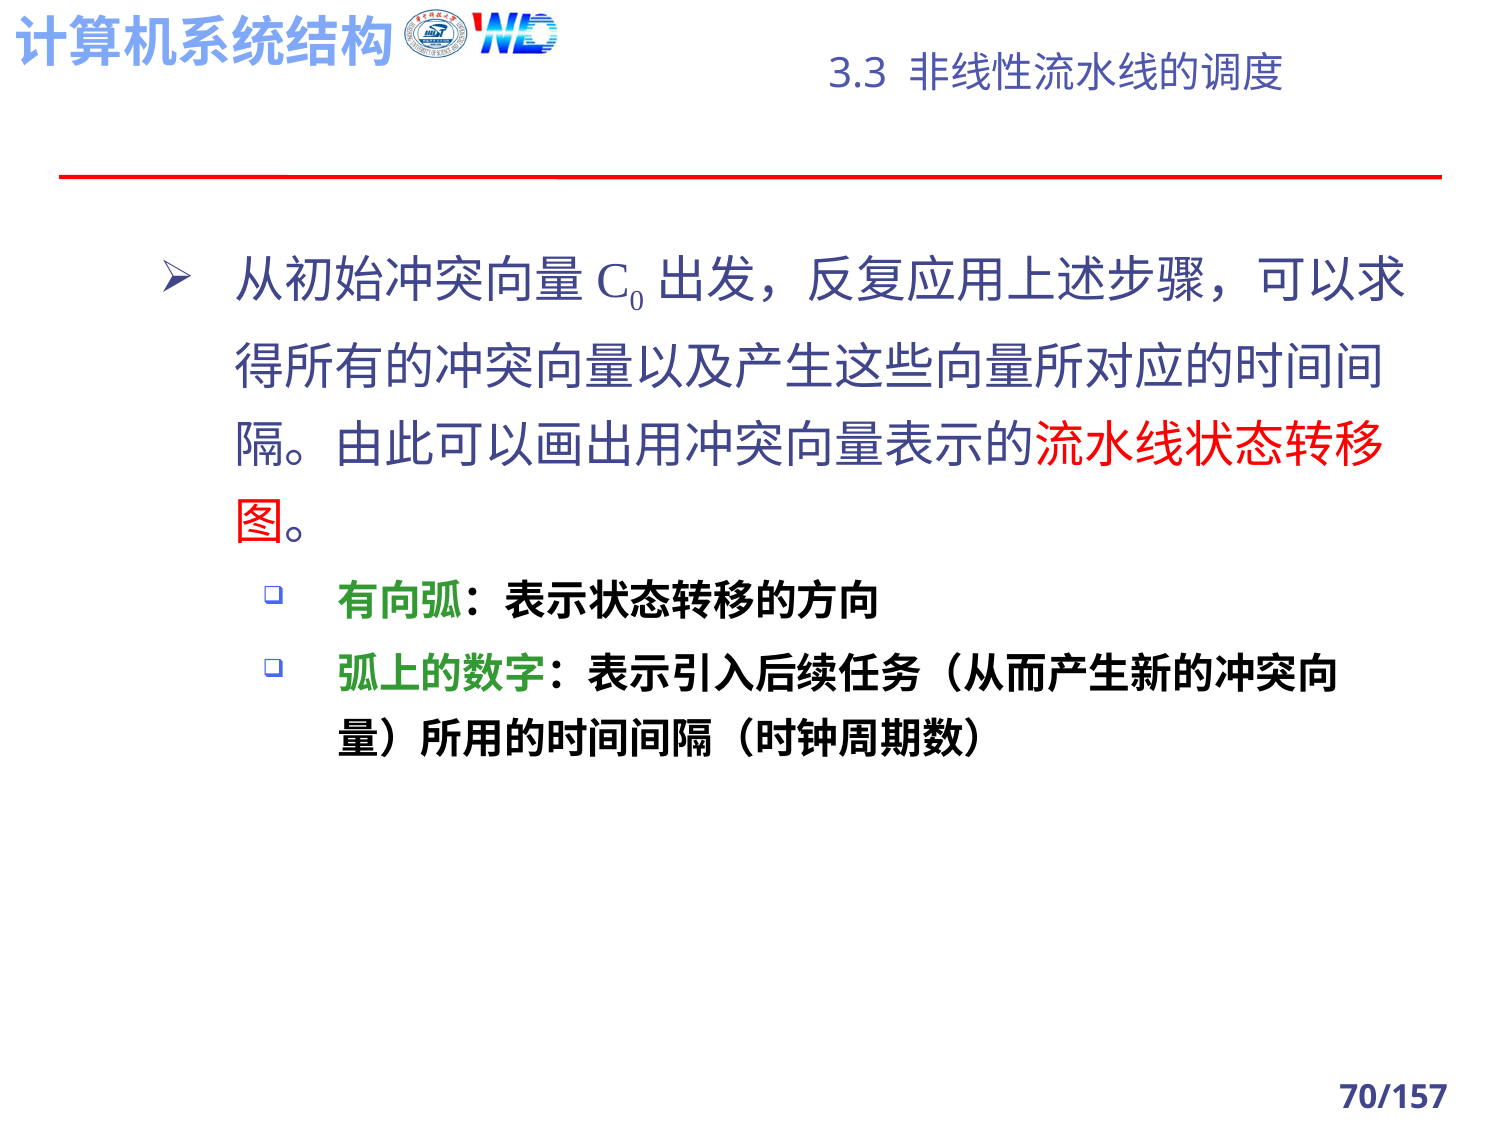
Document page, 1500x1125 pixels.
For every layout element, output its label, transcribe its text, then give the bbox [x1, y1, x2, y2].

list 从初始冲突向量C0出发，反复应用上述步骤，可以求得所有的冲突向量以及产生这些向量所对应的时间间隔。由此可以画出用冲突向量表示的流水线状态转移图。 有向弧：表示状态转移的方向 弧上的数字：表示引入后续任务（从而产生新的冲突向量）所用的时间间隔（时钟周期数） [41, 219, 1425, 772]
title 3.3 非线性流水线的调度 [637, 40, 1476, 104]
picture [401, 9, 558, 58]
